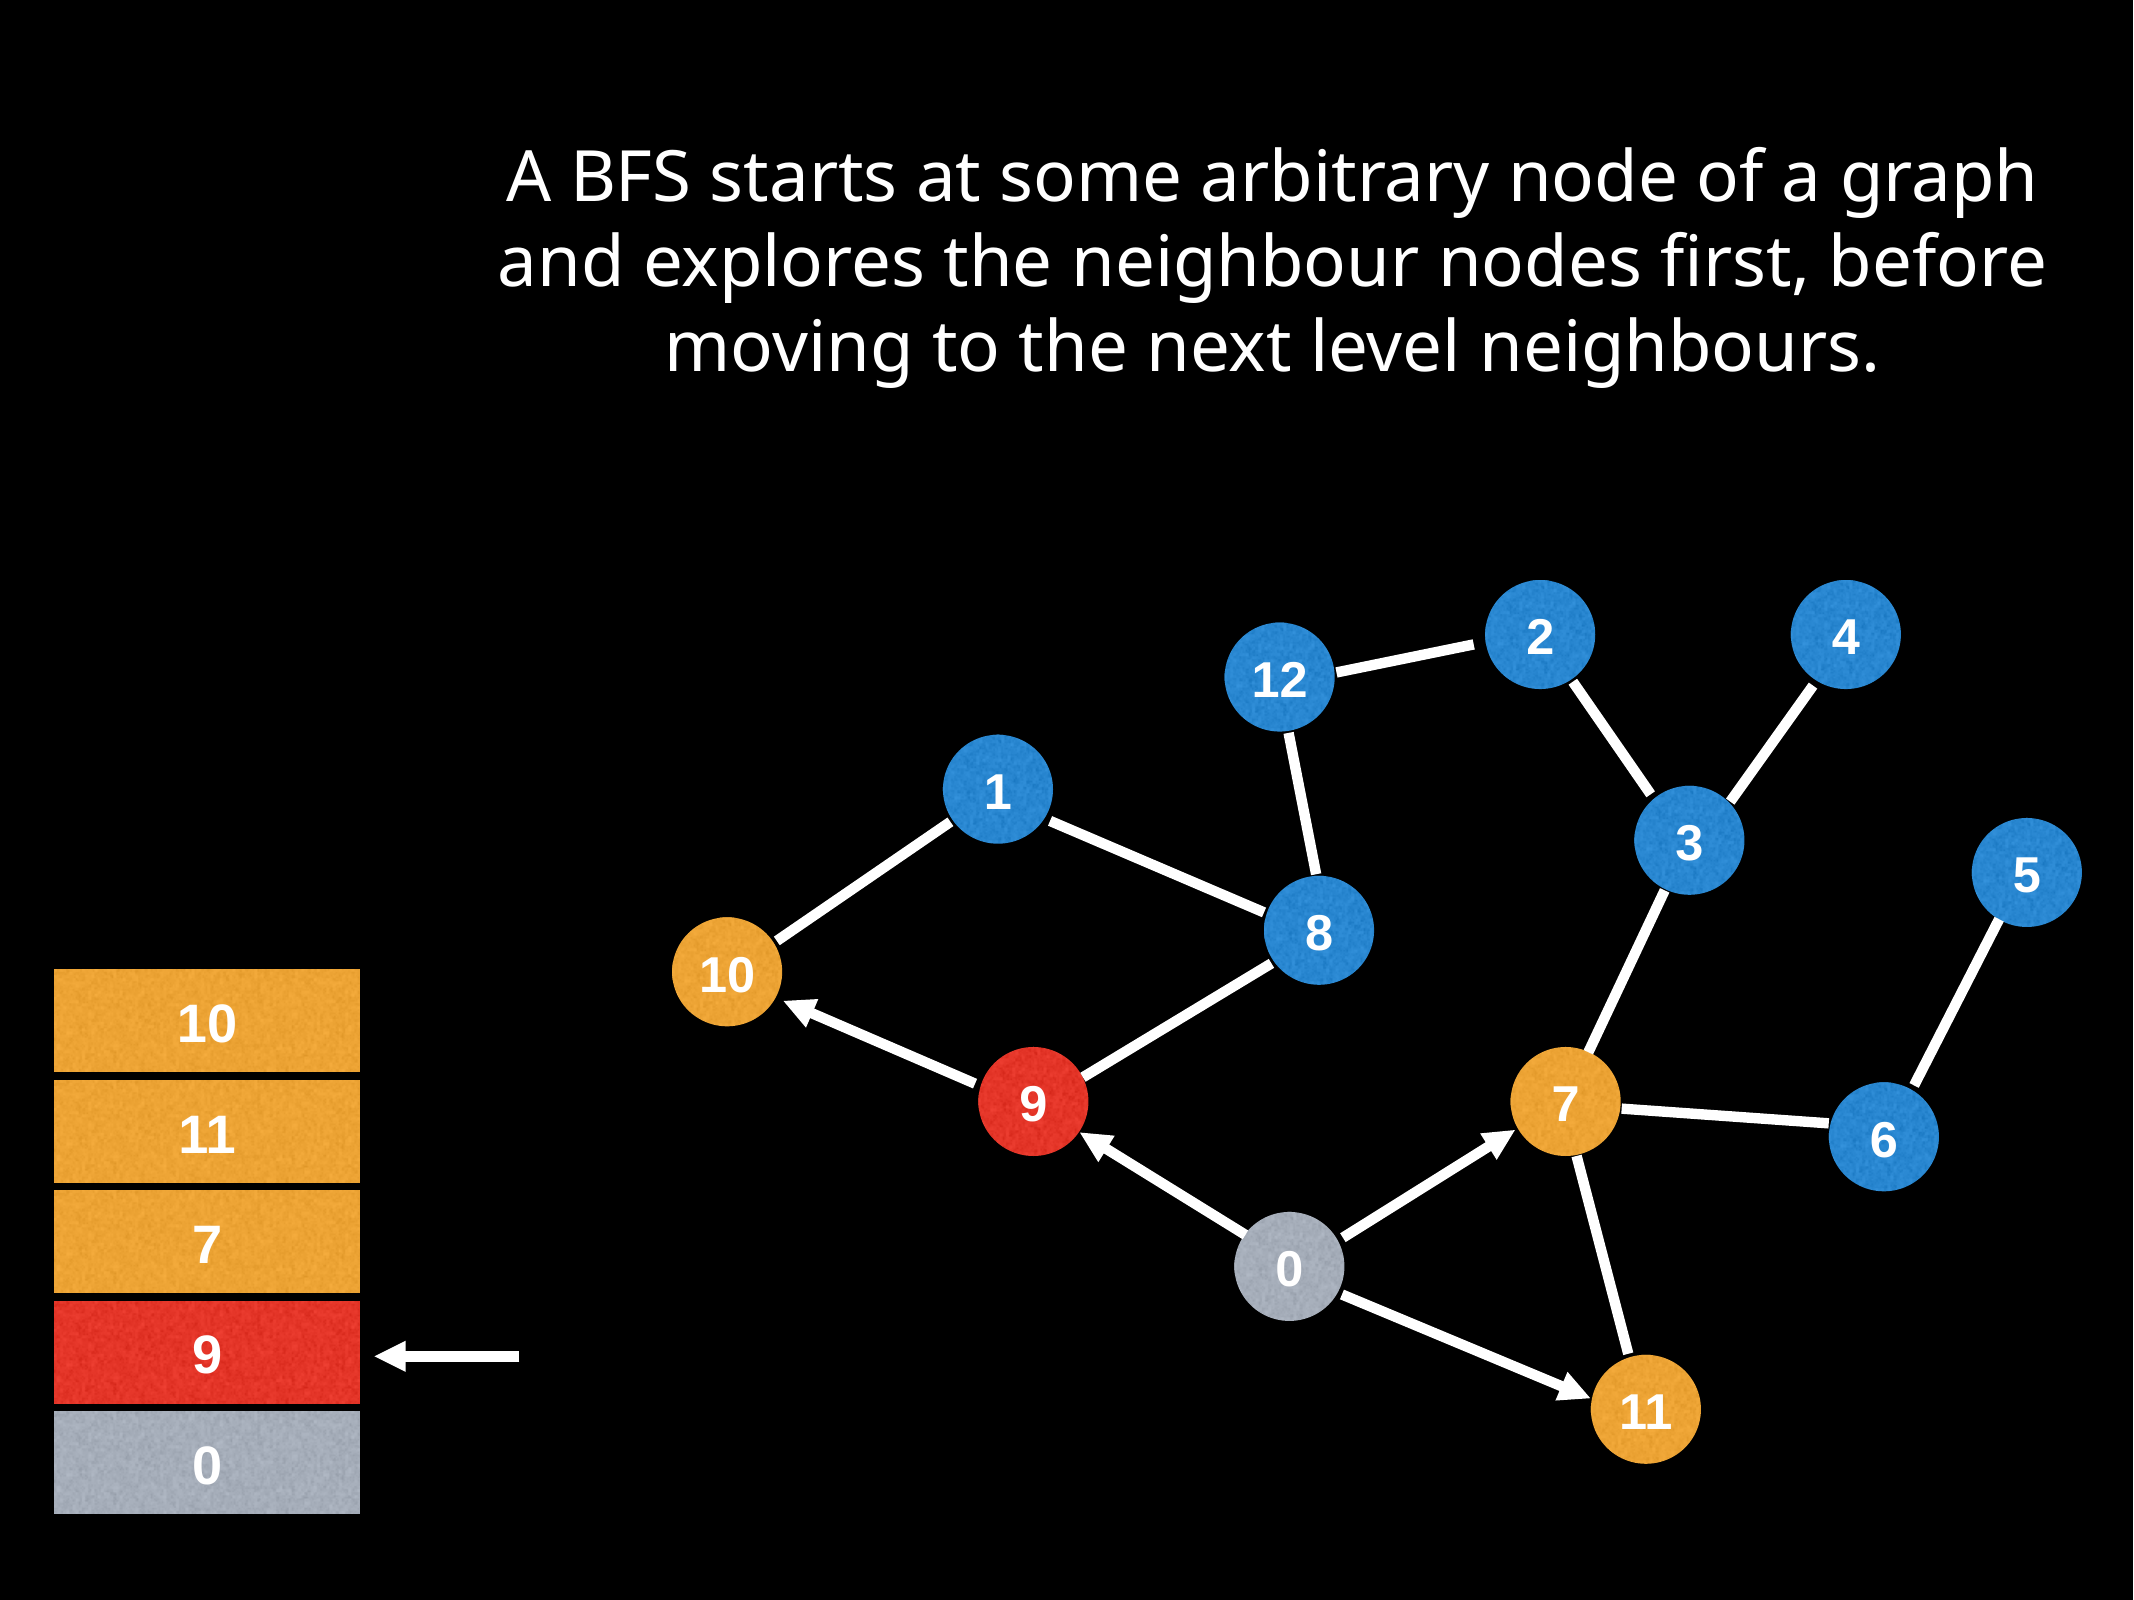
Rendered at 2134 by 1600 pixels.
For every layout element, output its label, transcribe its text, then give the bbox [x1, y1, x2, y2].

text_box [374, 1350, 520, 1363]
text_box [671, 579, 2083, 1465]
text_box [53, 969, 361, 1514]
text_box A BFS starts at some arbitrary node of a graph and explores the neighbour nodes first, before moving to the next level neighbours. [455, 122, 2092, 394]
